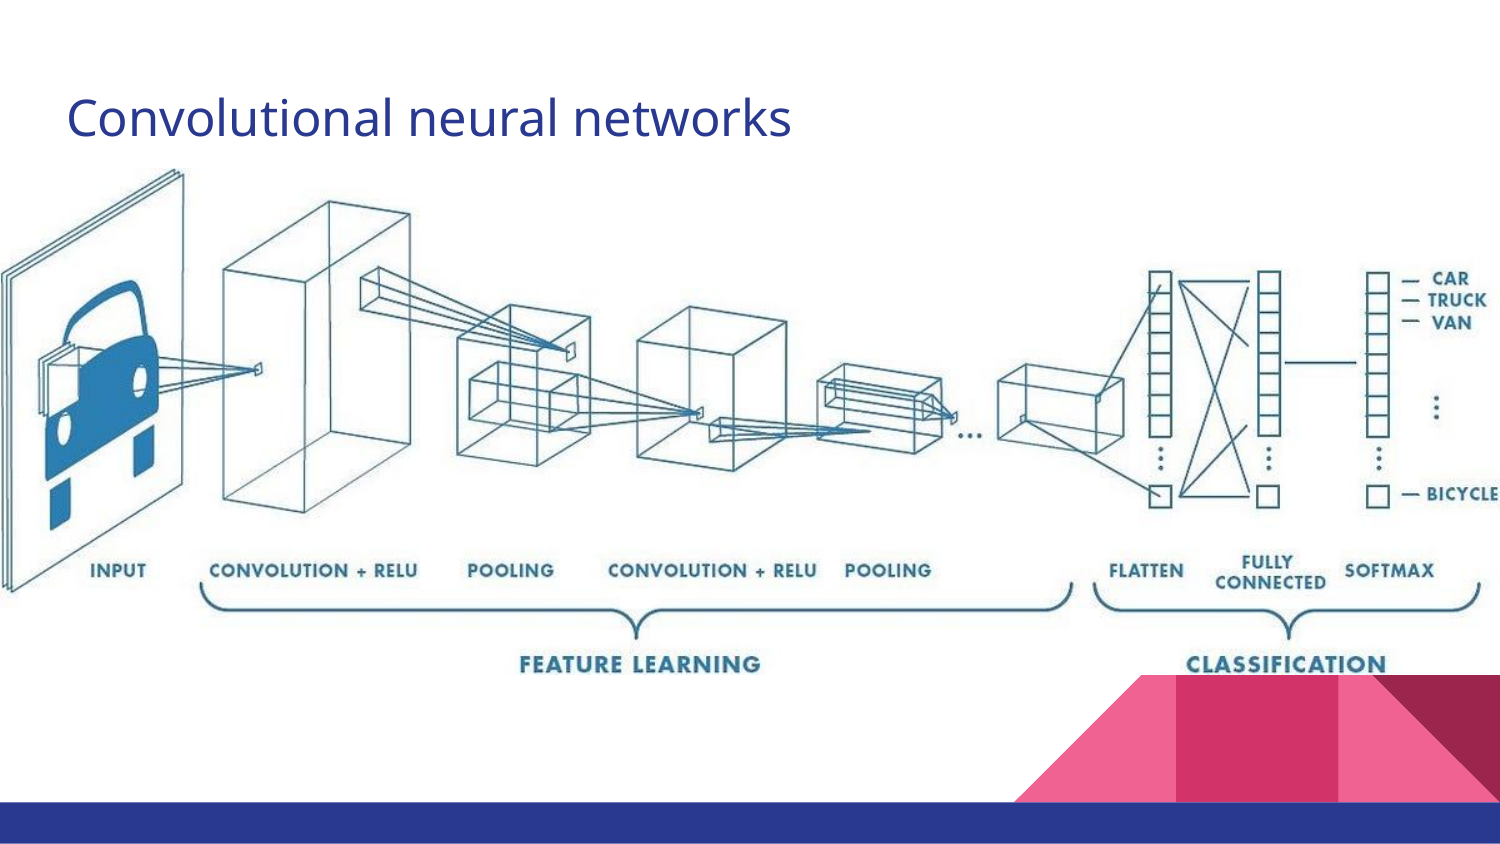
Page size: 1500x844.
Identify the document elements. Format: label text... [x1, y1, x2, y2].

picture [0, 168, 1500, 676]
title Convolutional neural networks [51, 67, 1449, 167]
